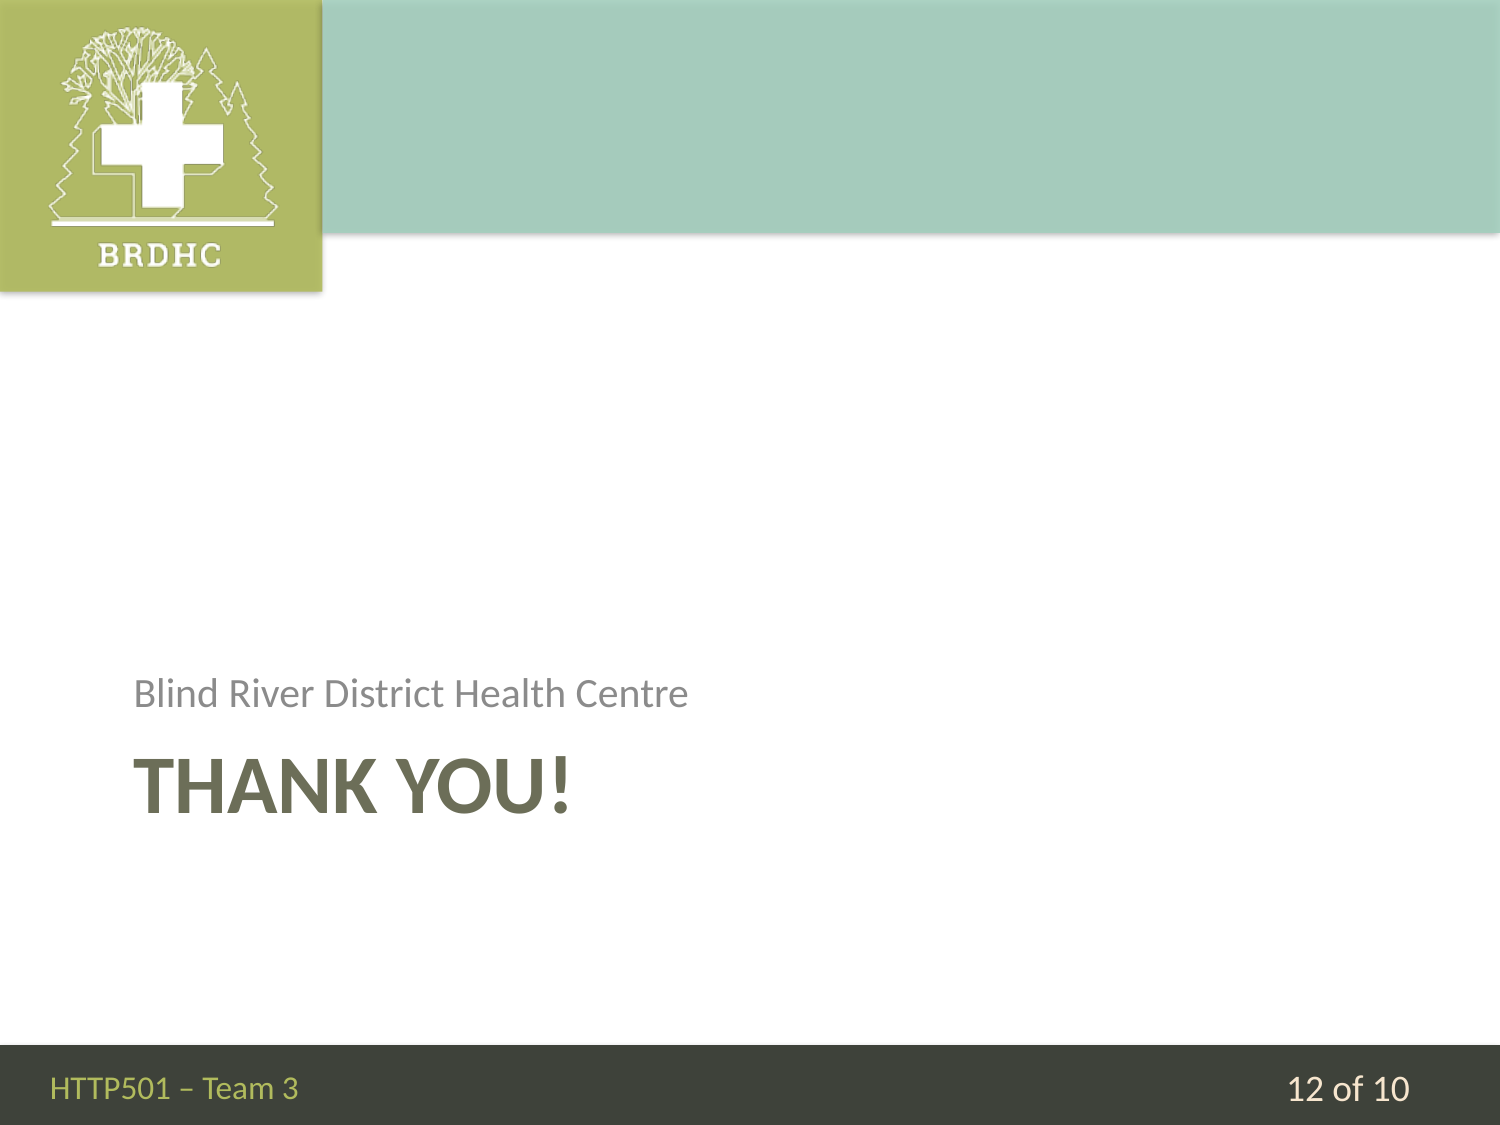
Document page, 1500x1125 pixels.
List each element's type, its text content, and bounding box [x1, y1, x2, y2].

slide_number HTTP501 – Team 3 [34, 1063, 364, 1109]
list Blind River District Health Centre [118, 476, 1394, 723]
title THANK YOU! [118, 723, 1394, 947]
picture [5, 1, 317, 284]
